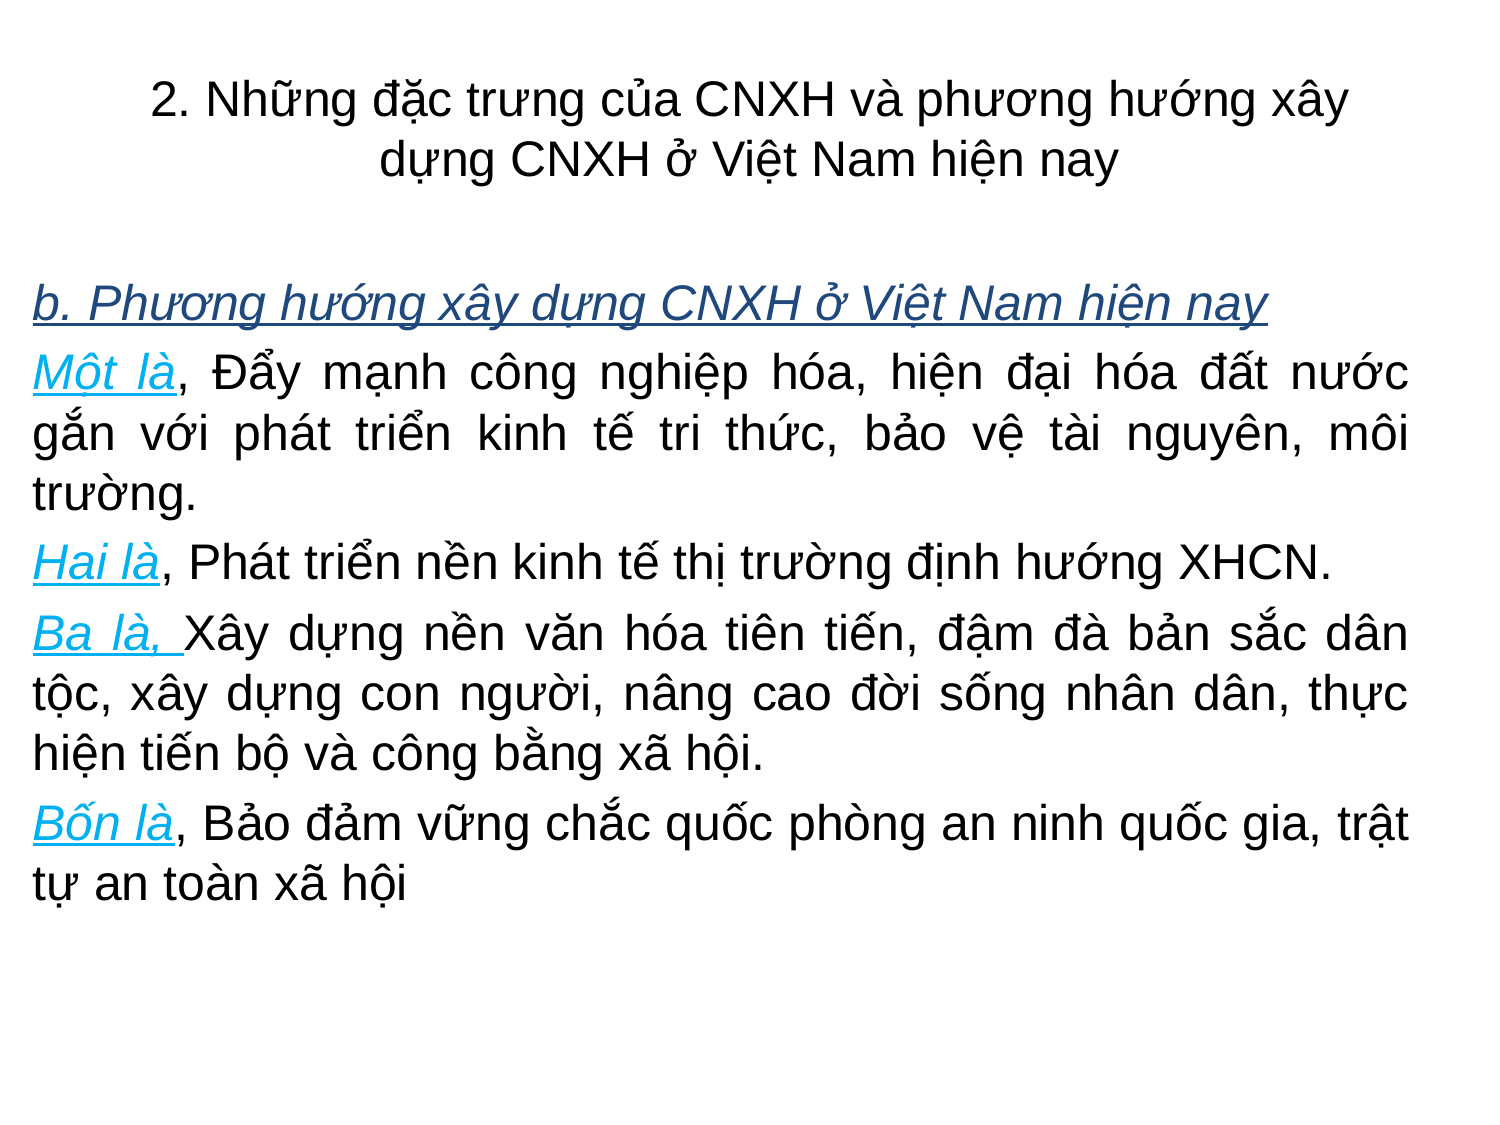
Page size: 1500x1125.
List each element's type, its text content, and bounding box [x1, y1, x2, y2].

title 2. Những đặc trưng của CNXH và phương hướng xây dựng CNXH ở Việt Nam hiện nay [75, 45, 1425, 209]
list b. Phương hướng xây dựng CNXH ở Việt Nam hiện nay Một là, Đẩy mạnh công nghiệp hóa, hiện đại hóa đất nước gắn với phát triển kinh tế tri thức, bảo vệ tài nguyên, môi trường. Hai là, Phát triển nền kinh tế thị trường định hướng XHCN. Ba là, Xây dựng nền văn hóa tiên tiến, đậm đà bản sắc dân tộc, xây dựng con người, nâng cao đời sống nhân dân, thực hiện tiến bộ và công bằng xã hội. Bốn là, Bảo đảm vững chắc quốc phòng an ninh quốc gia, trật tự an toàn xã hội [17, 262, 1425, 1005]
